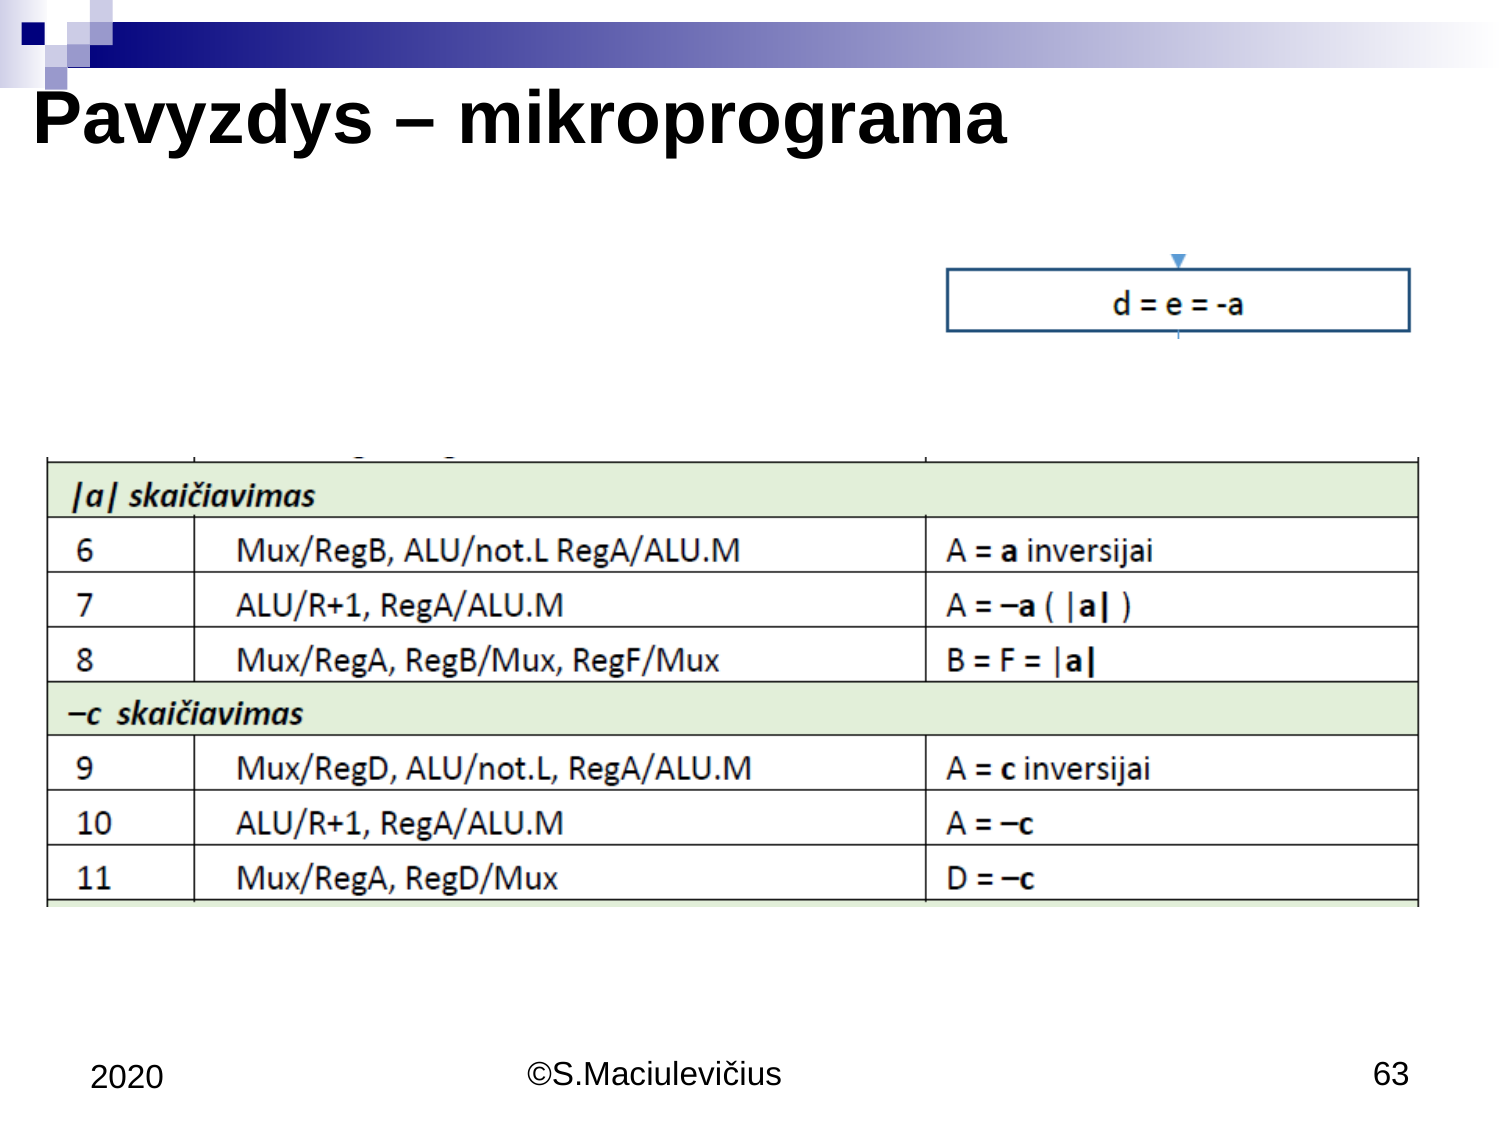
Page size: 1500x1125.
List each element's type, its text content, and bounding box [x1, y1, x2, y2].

slide_number 2020 [74, 1024, 426, 1103]
title Pavyzdys – mikroprograma [17, 66, 1495, 161]
picture [940, 254, 1420, 340]
slide_number 63 [1074, 1024, 1426, 1101]
text_box [76, 219, 1449, 335]
footer ©S.Maciulevičius [512, 1024, 988, 1101]
picture [39, 457, 1425, 907]
